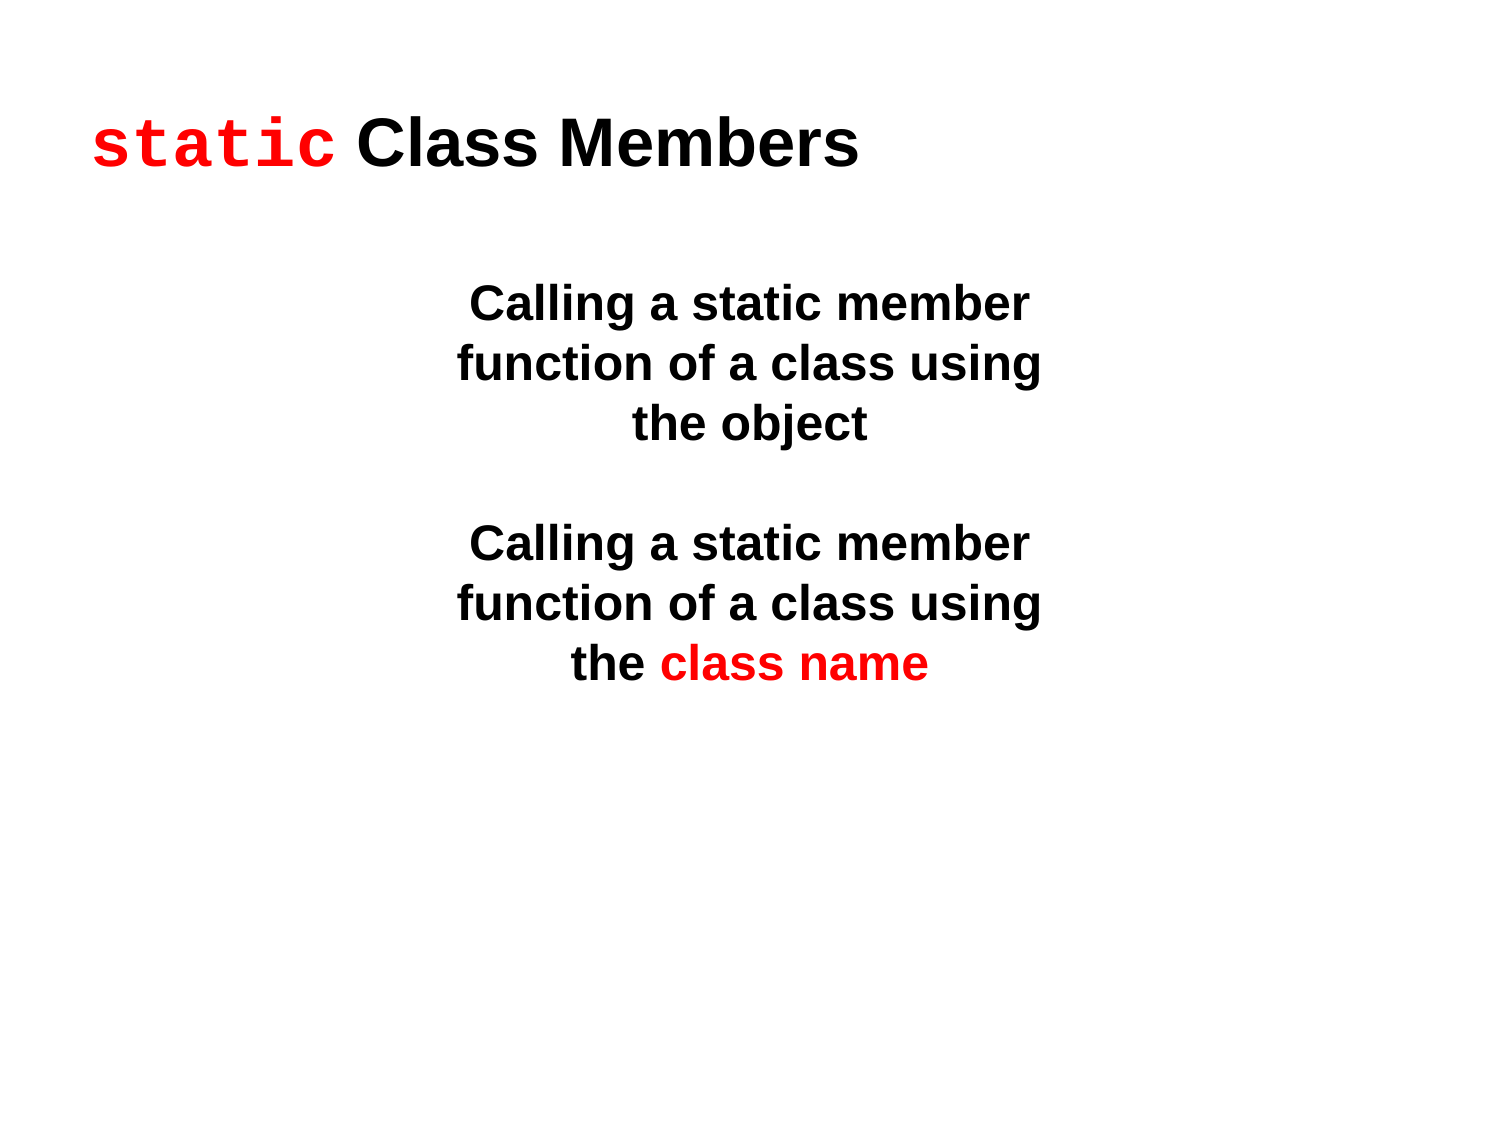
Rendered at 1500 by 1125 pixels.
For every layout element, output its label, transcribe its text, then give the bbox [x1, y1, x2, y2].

title static Class Members [75, 45, 1425, 233]
list Calling a static member function of a class using the object Calling a static member function of a class using the class name [75, 262, 1425, 1005]
